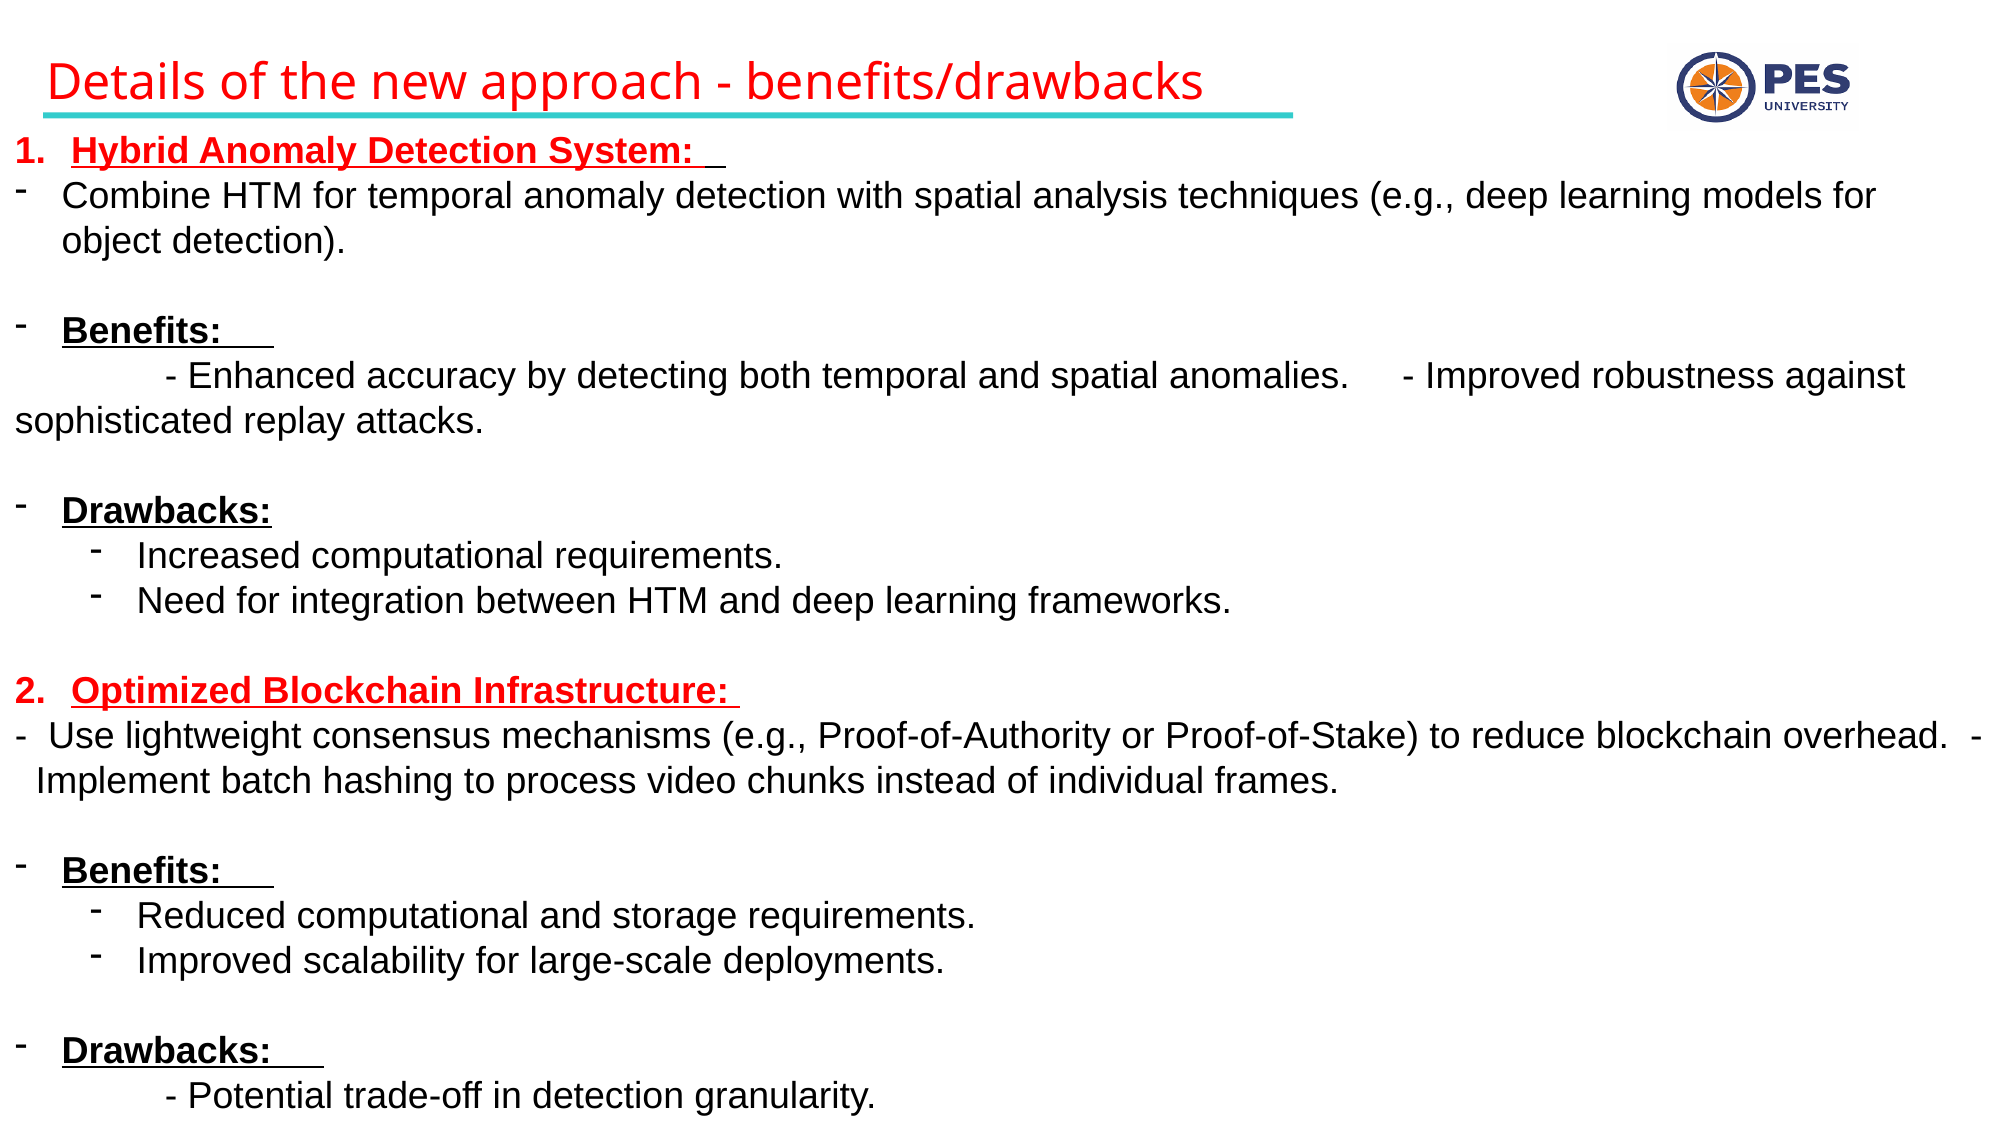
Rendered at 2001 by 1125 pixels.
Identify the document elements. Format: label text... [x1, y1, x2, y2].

picture [1667, 43, 1859, 118]
text_box [43, 112, 1294, 118]
text_box Details of the new approach - benefits/drawbacks [31, 42, 1225, 118]
text_box Hybrid Anomaly Detection System: Combine HTM for temporal anomaly detection with spatial analysis techniques (e.g., deep learning models for object detection). Benefits: - Enhanced accuracy by detecting both temporal and spatial anomalies. - Improved robustness against sophisticated replay attacks. Drawbacks: Increased computational requirements. Need for integration between HTM and deep learning frameworks. Optimized Blockchain Infrastructure: - Use lightweight consensus mechanisms (e.g., Proof-of-Authority or Proof-of-Stake) to reduce blockchain overhead. - Implement batch hashing to process video chunks instead of individual frames. Benefits: Reduced computational and storage requirements. Improved scalability for large-scale deployments. Drawbacks: - Potential trade-off in detection granularity. [0, 118, 2000, 1125]
